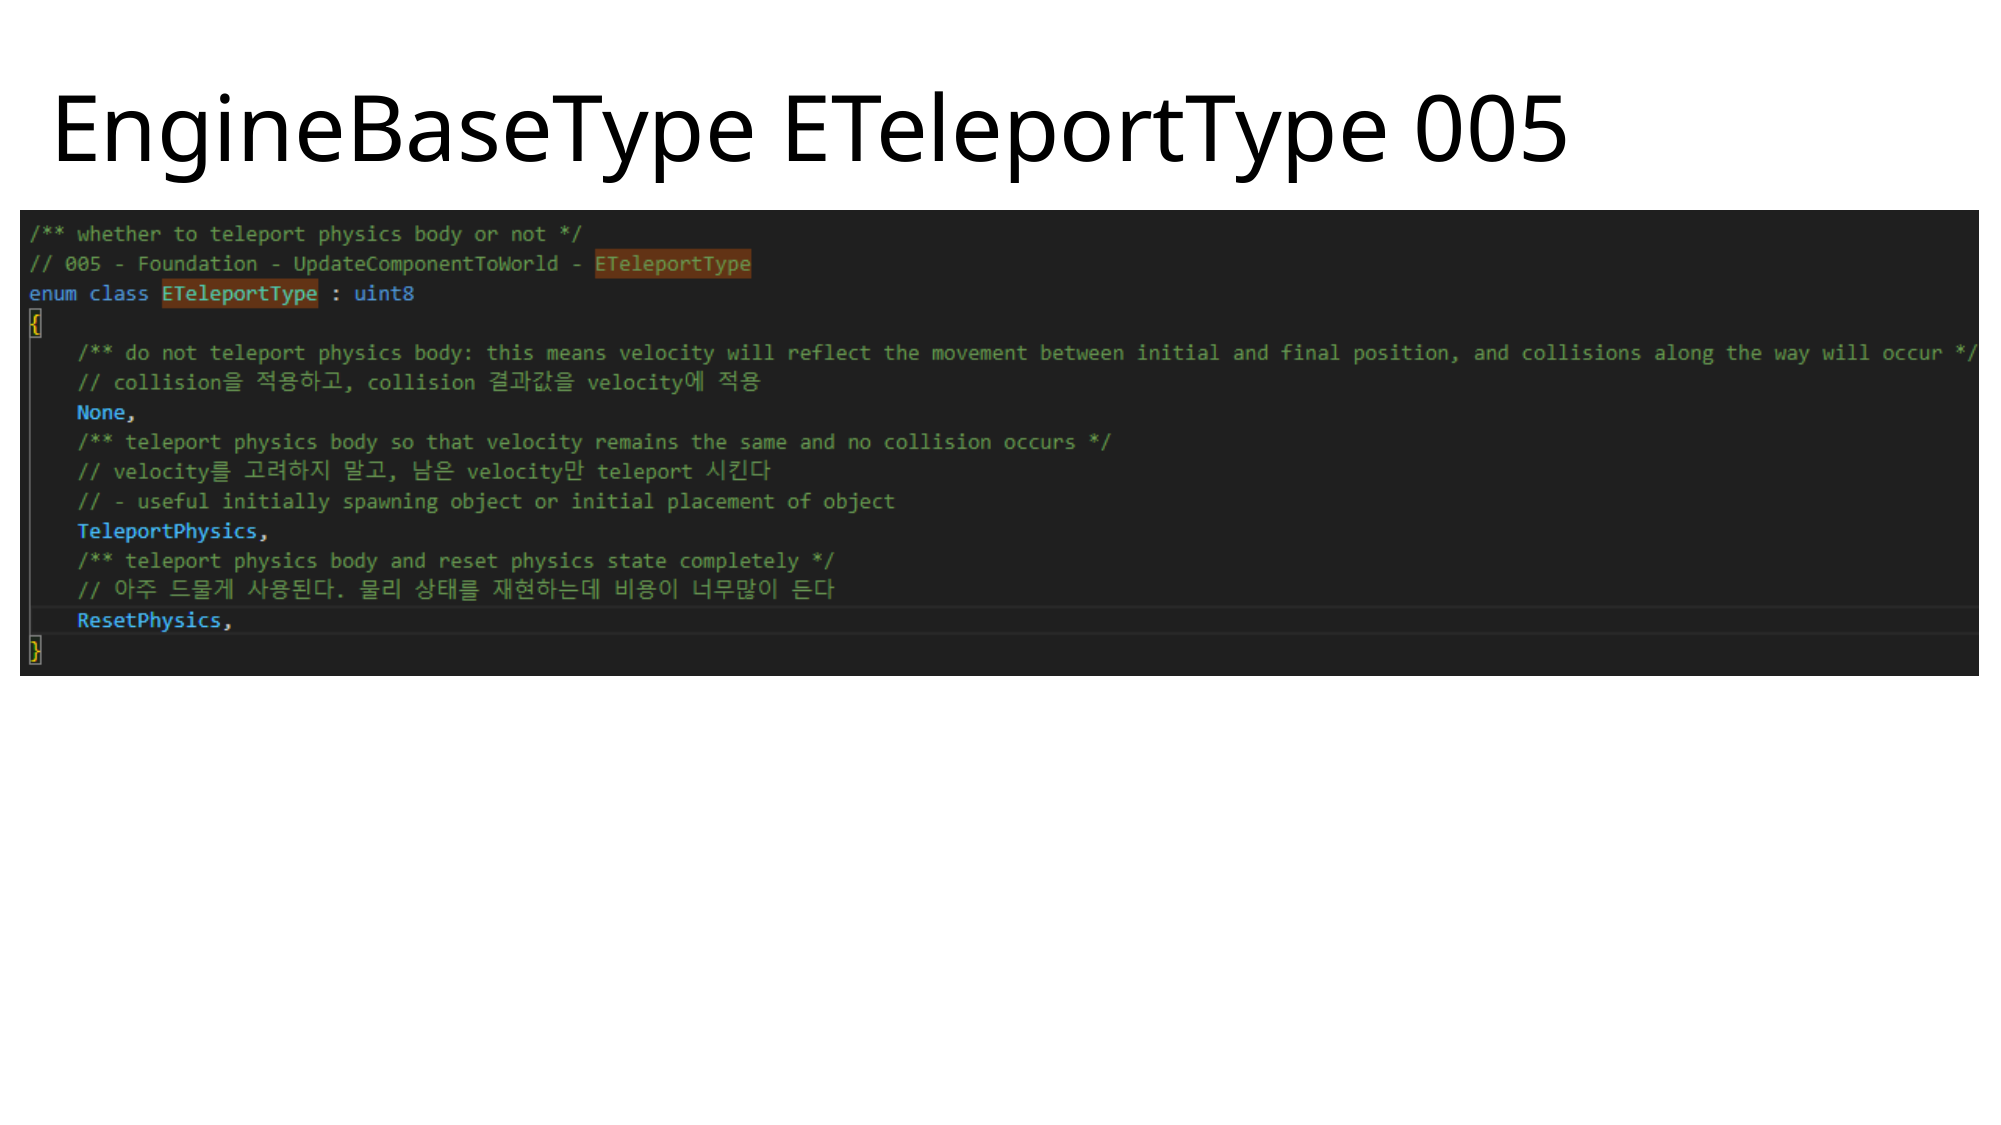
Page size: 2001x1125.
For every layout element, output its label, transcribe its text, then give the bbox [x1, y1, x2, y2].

text_box EngineBaseType ETeleportType 005 [34, 67, 1760, 195]
picture [20, 210, 1980, 676]
